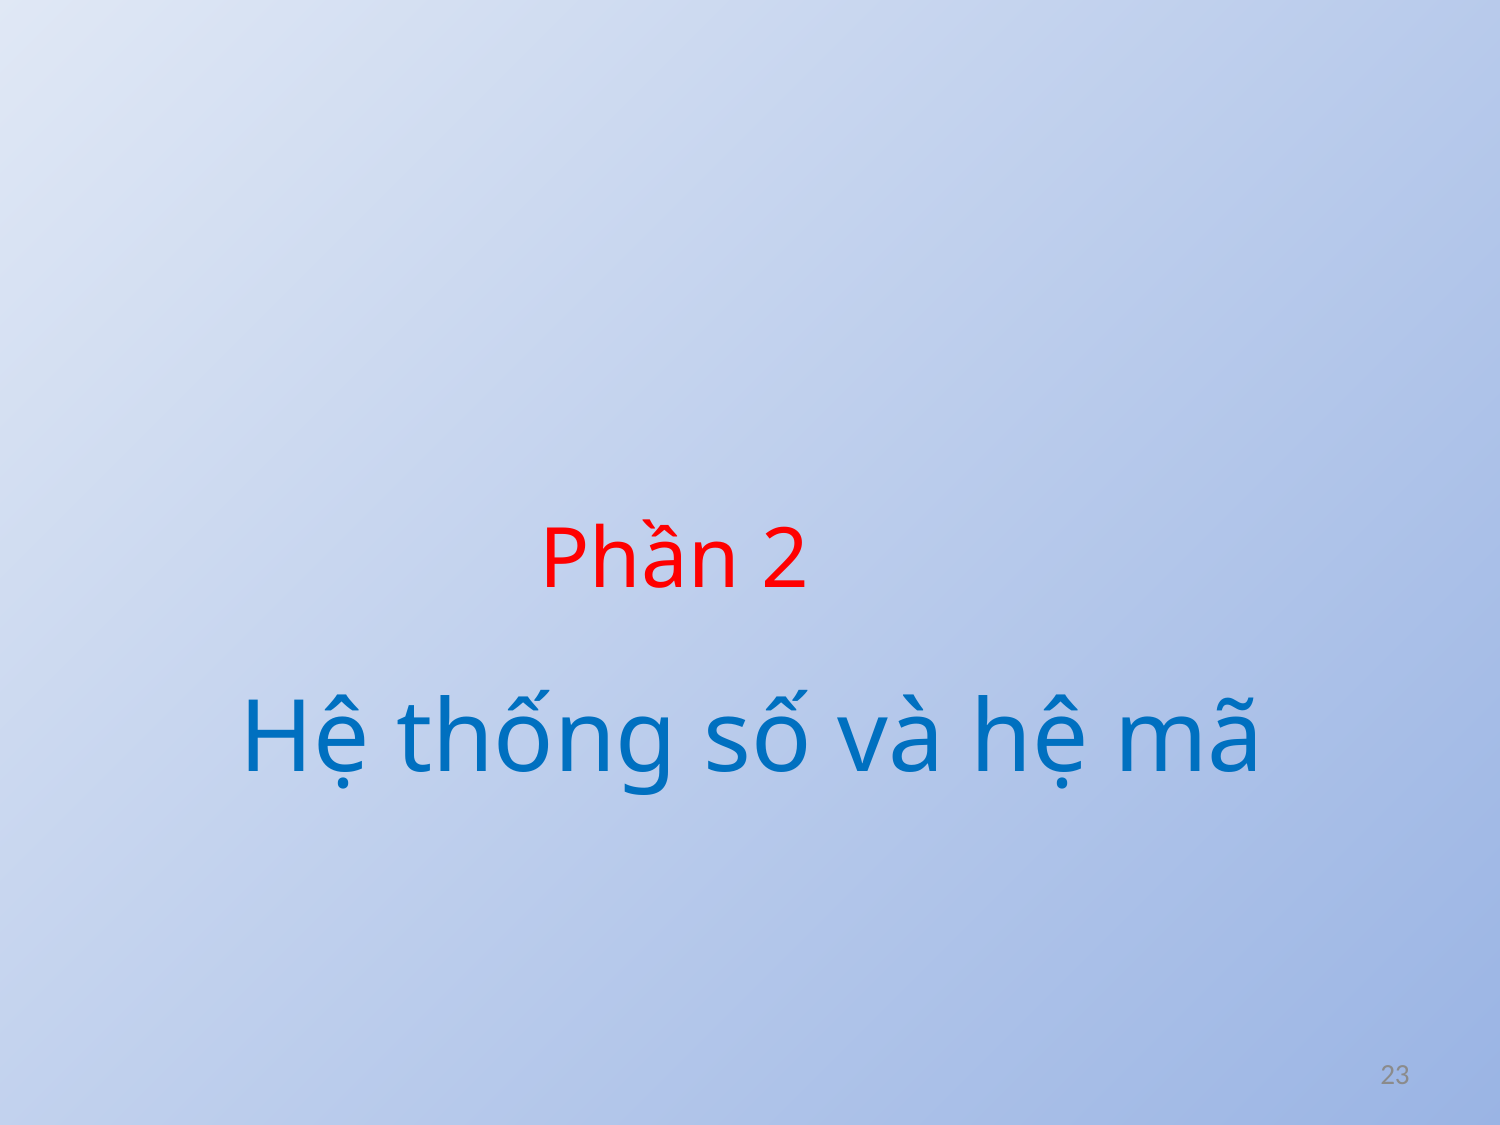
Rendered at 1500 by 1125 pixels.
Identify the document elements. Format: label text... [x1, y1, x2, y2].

text_box Phần 2 [525, 496, 1025, 612]
text_box Hệ thống số và hệ mã [225, 663, 1313, 799]
slide_number 23 [1074, 1042, 1425, 1103]
